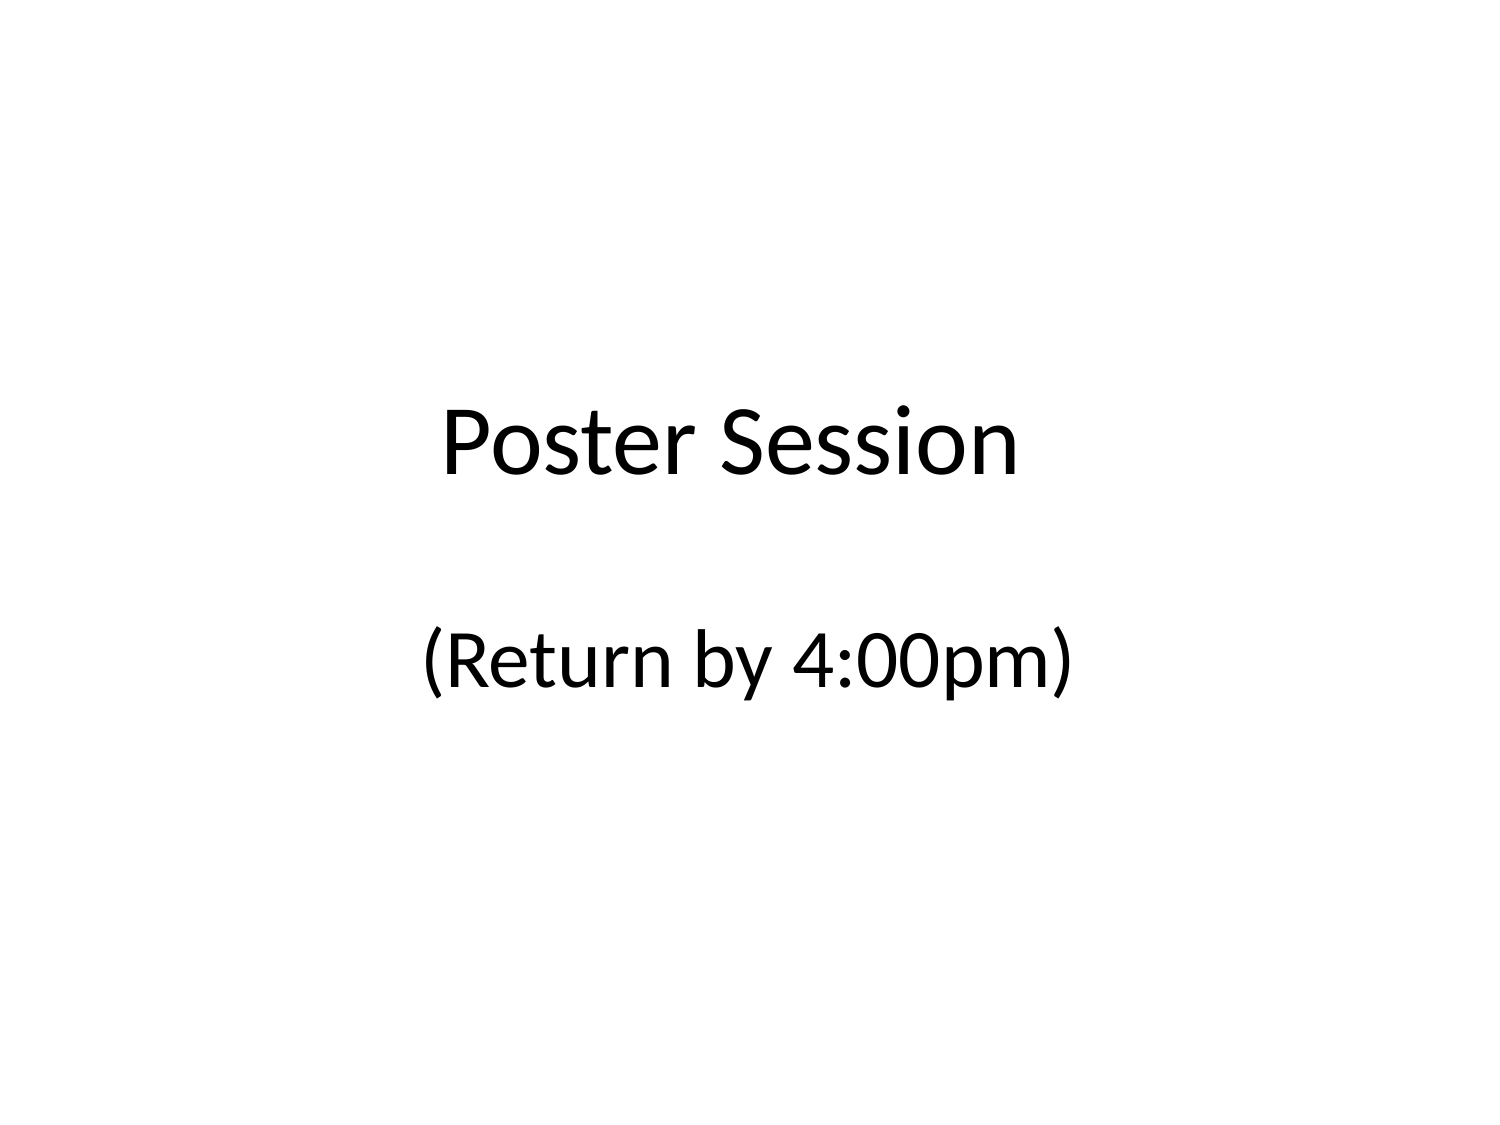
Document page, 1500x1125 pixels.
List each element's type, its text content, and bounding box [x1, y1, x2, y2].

title Poster Session [437, 375, 1079, 563]
text_box (Return by 4:00pm) [418, 603, 1083, 704]
